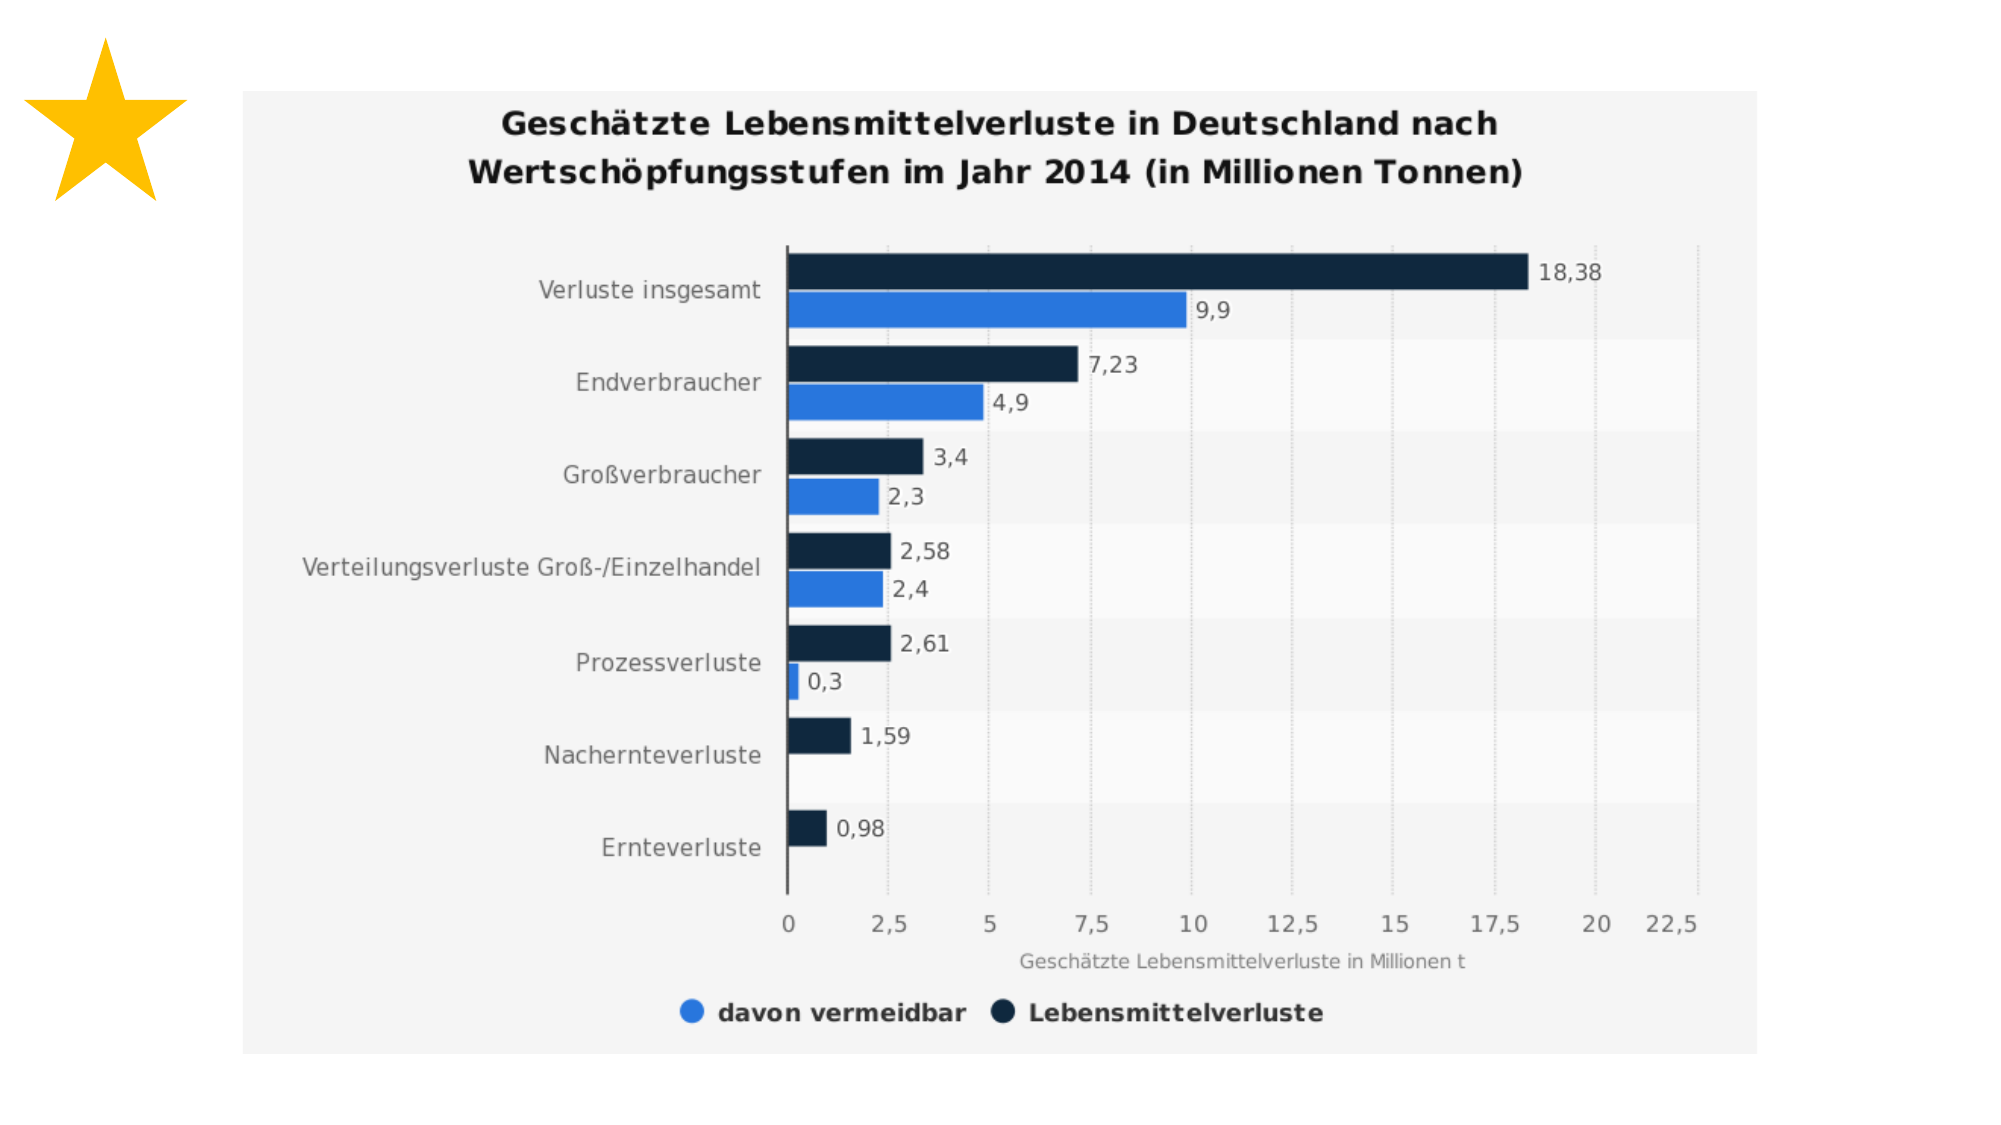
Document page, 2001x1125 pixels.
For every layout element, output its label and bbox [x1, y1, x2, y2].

picture [242, 91, 1758, 1054]
text_box [20, 34, 191, 204]
